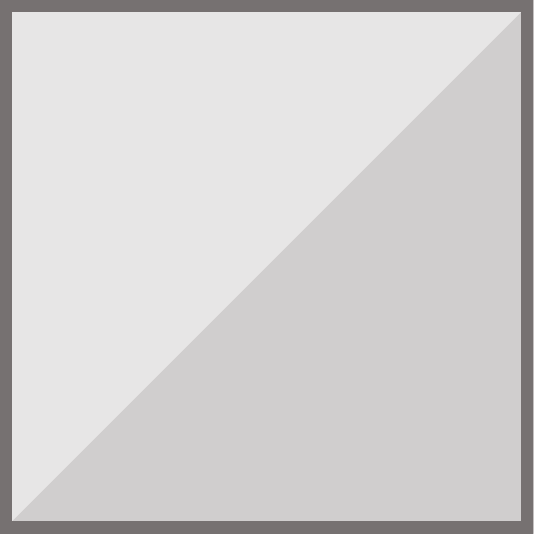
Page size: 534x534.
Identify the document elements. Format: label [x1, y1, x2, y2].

text_box [0, 0, 534, 534]
